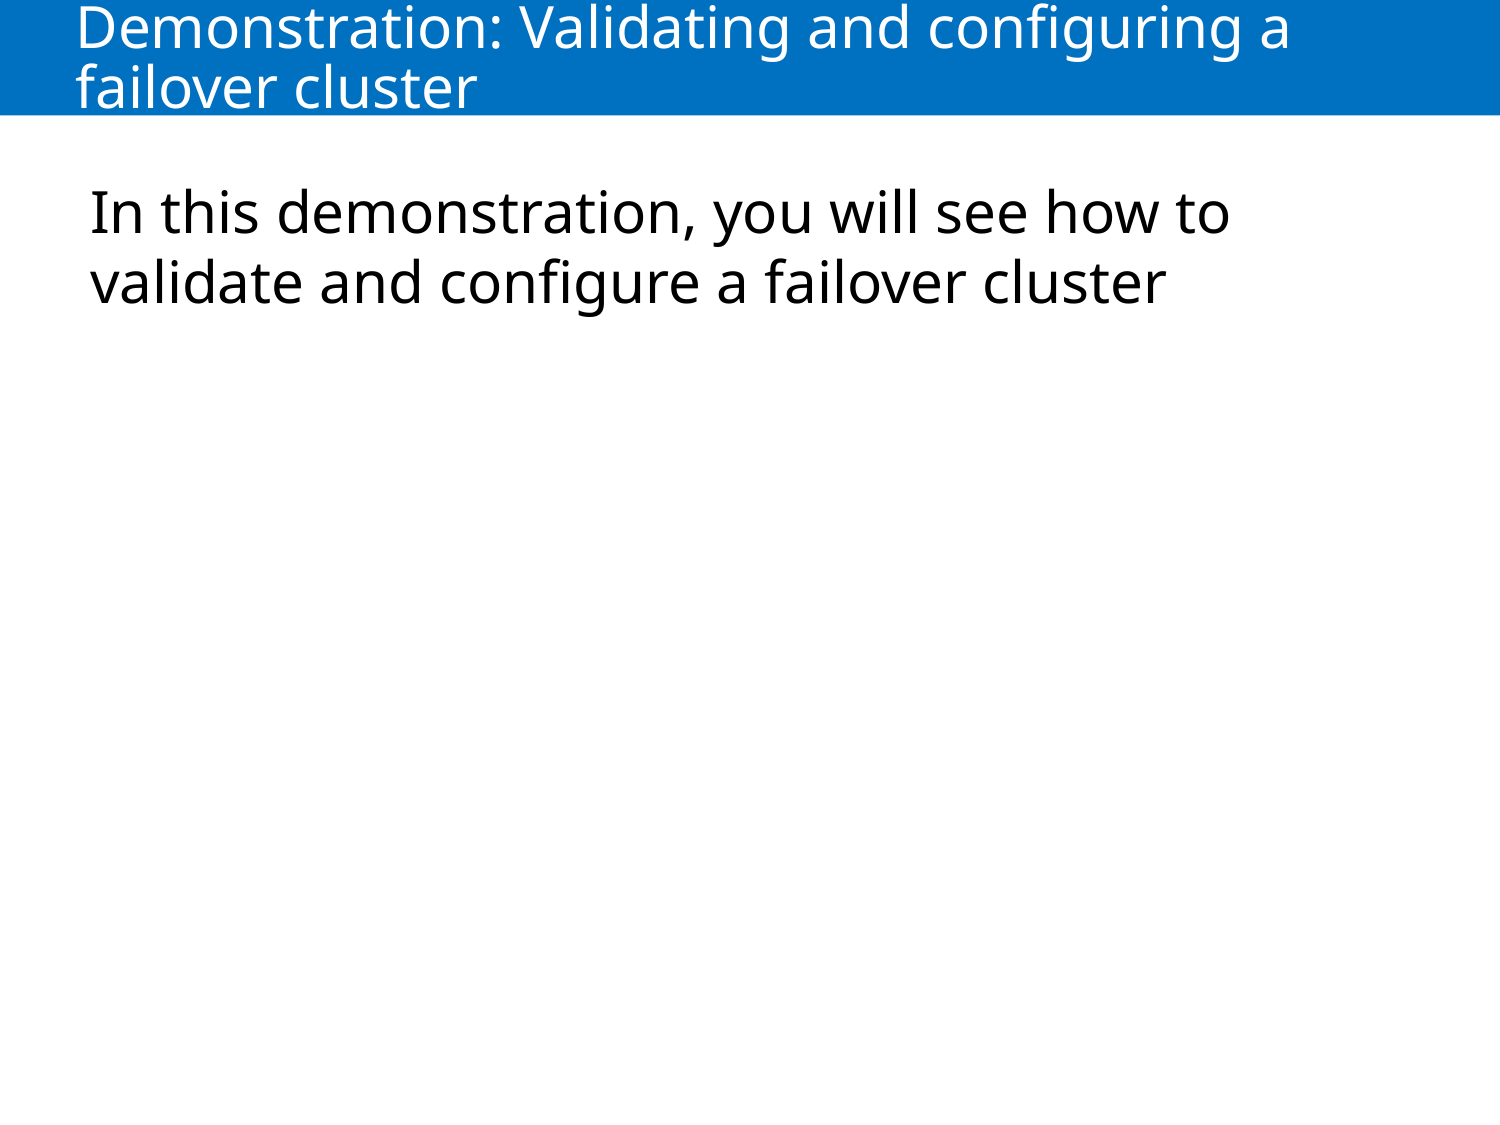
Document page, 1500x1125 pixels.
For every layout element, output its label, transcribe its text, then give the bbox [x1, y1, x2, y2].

text_box In this demonstration, you will see how to validate and configure a failover cluster [75, 167, 1408, 1012]
title Demonstration: Validating and configuring a failover cluster [75, 0, 1351, 122]
